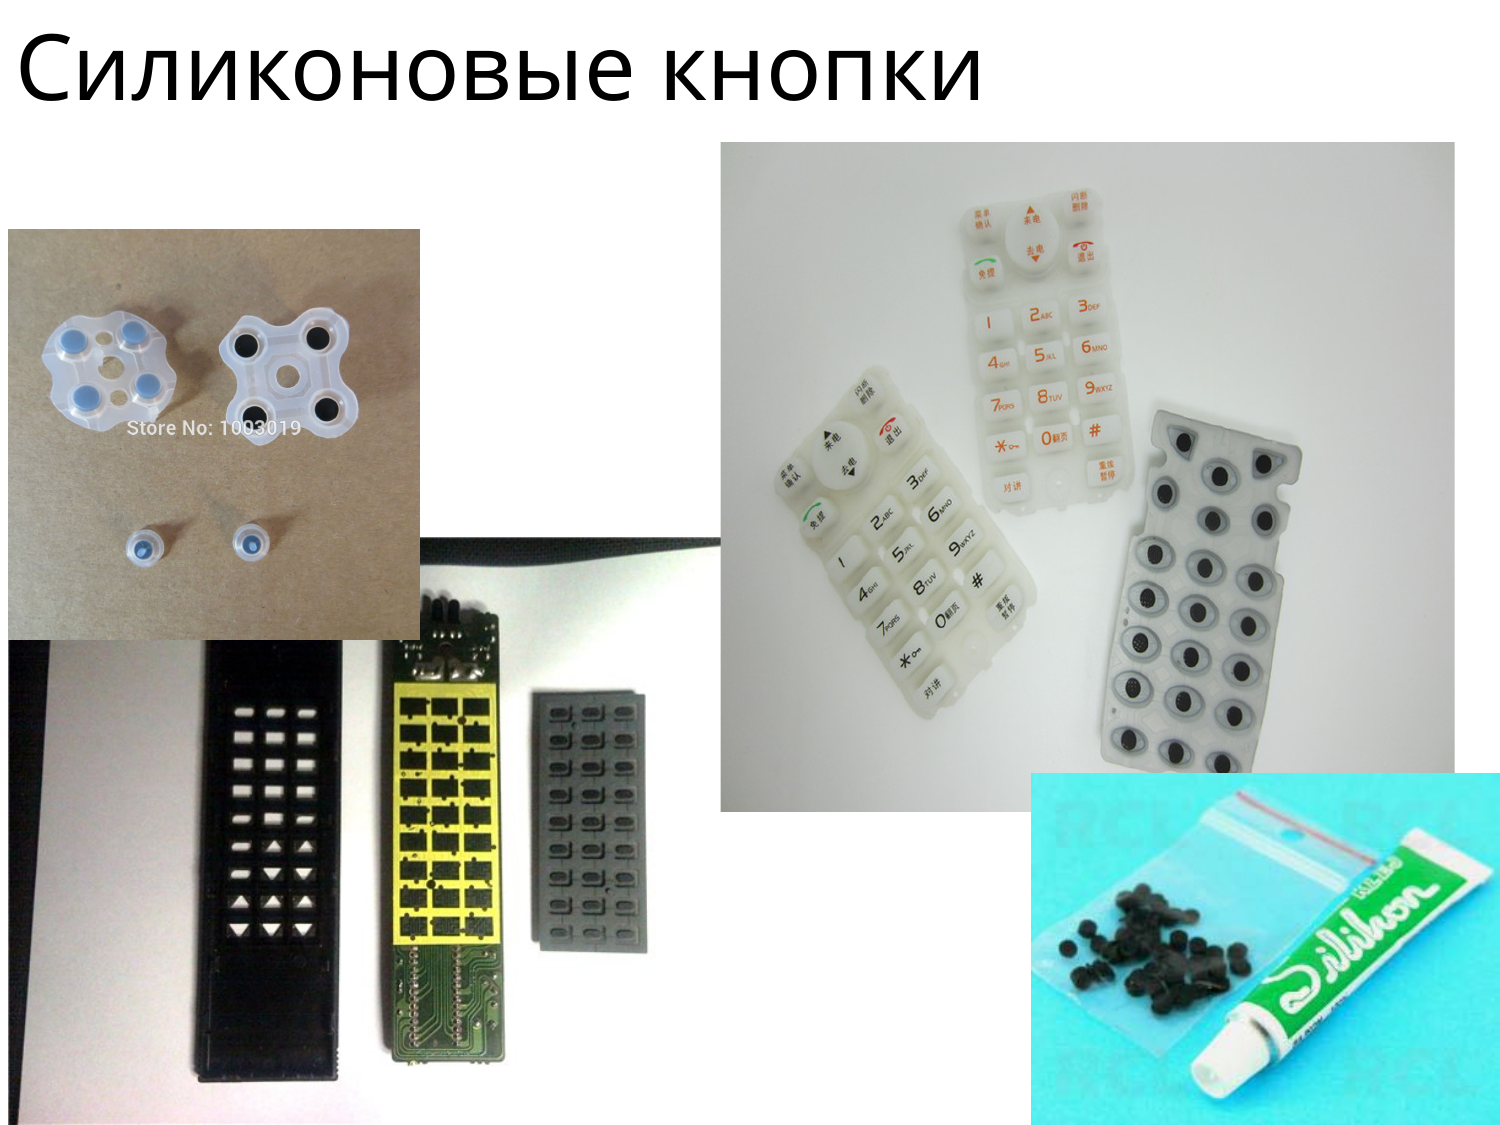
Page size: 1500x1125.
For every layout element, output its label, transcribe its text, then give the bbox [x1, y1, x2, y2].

picture [8, 142, 1500, 1125]
title Силиконовые кнопки [0, 0, 1294, 143]
